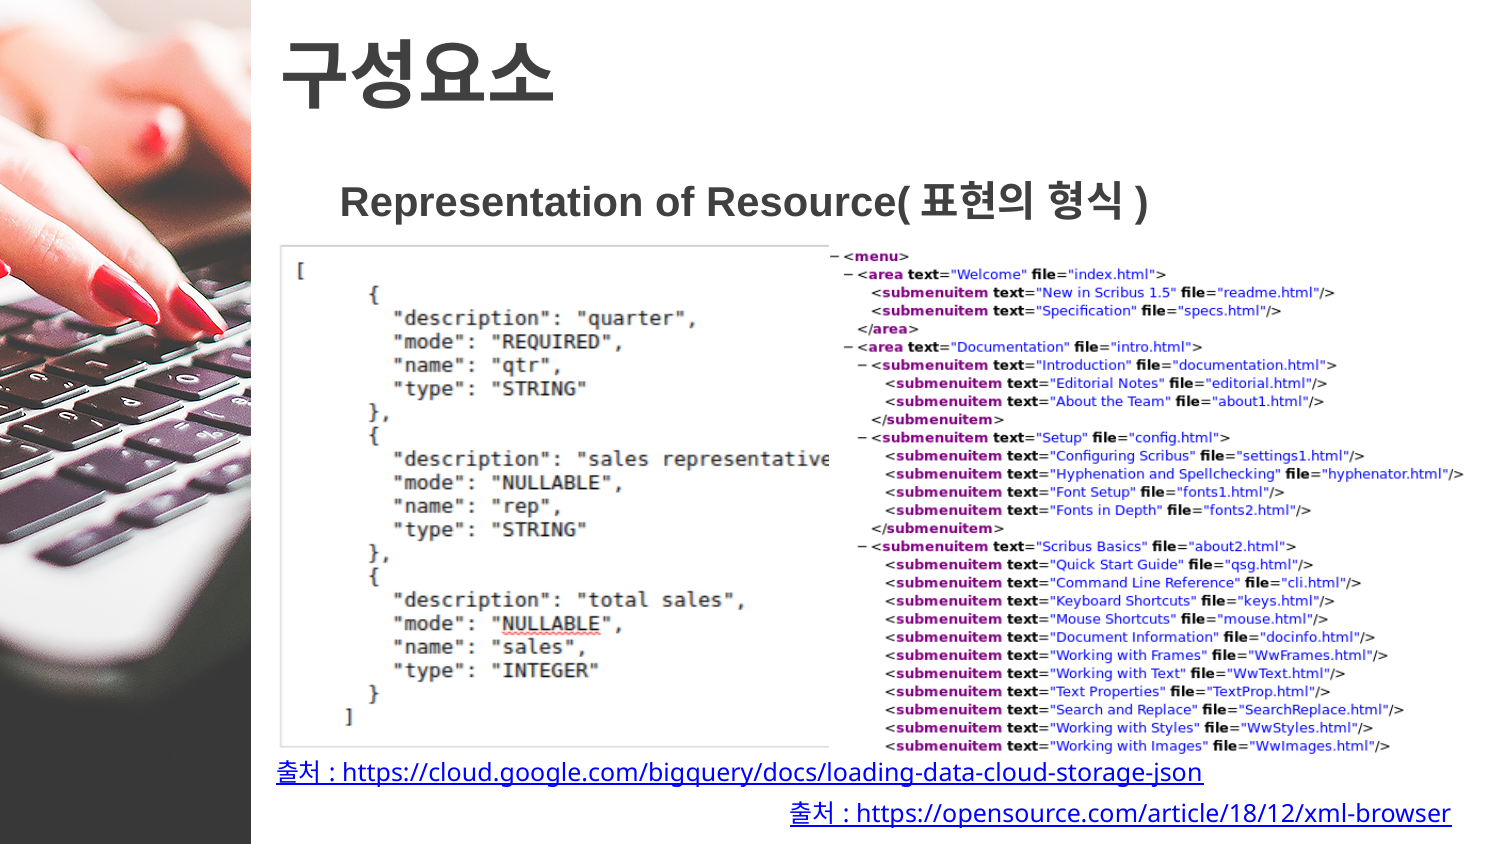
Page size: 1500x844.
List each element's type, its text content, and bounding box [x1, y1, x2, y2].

list Representation of Resource(표현의 형식) [324, 161, 1459, 238]
text_box 출처 : https://opensource.com/article/18/12/xml-browser [775, 790, 1500, 842]
title 구성요소 [265, 0, 1500, 146]
text_box 출처 : https://cloud.google.com/bigquery/docs/loading-data-cloud-storage-json [261, 763, 1239, 800]
picture [0, 0, 1500, 844]
